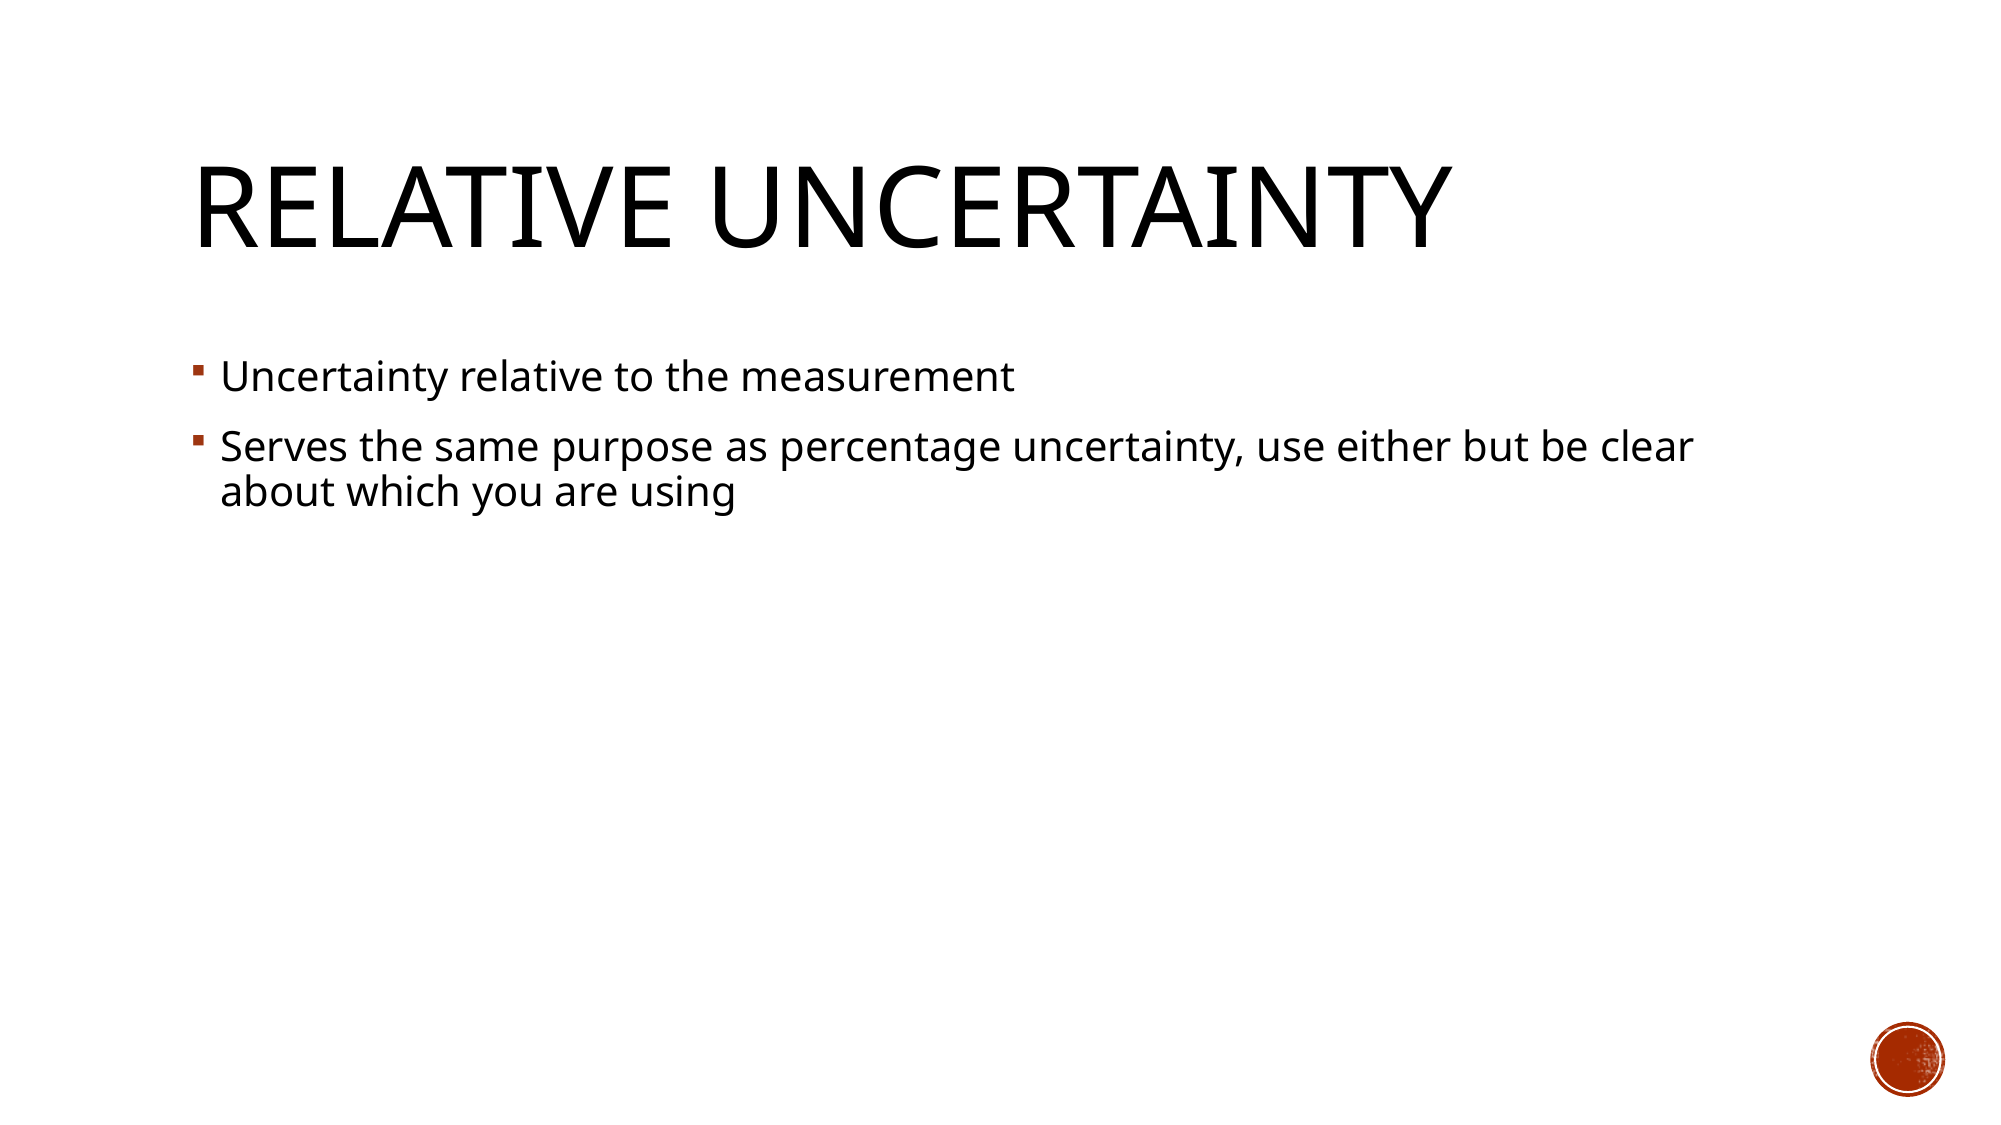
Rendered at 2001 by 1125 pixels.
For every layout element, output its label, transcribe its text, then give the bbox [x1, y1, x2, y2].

title Relative uncertainty [175, 79, 1826, 344]
